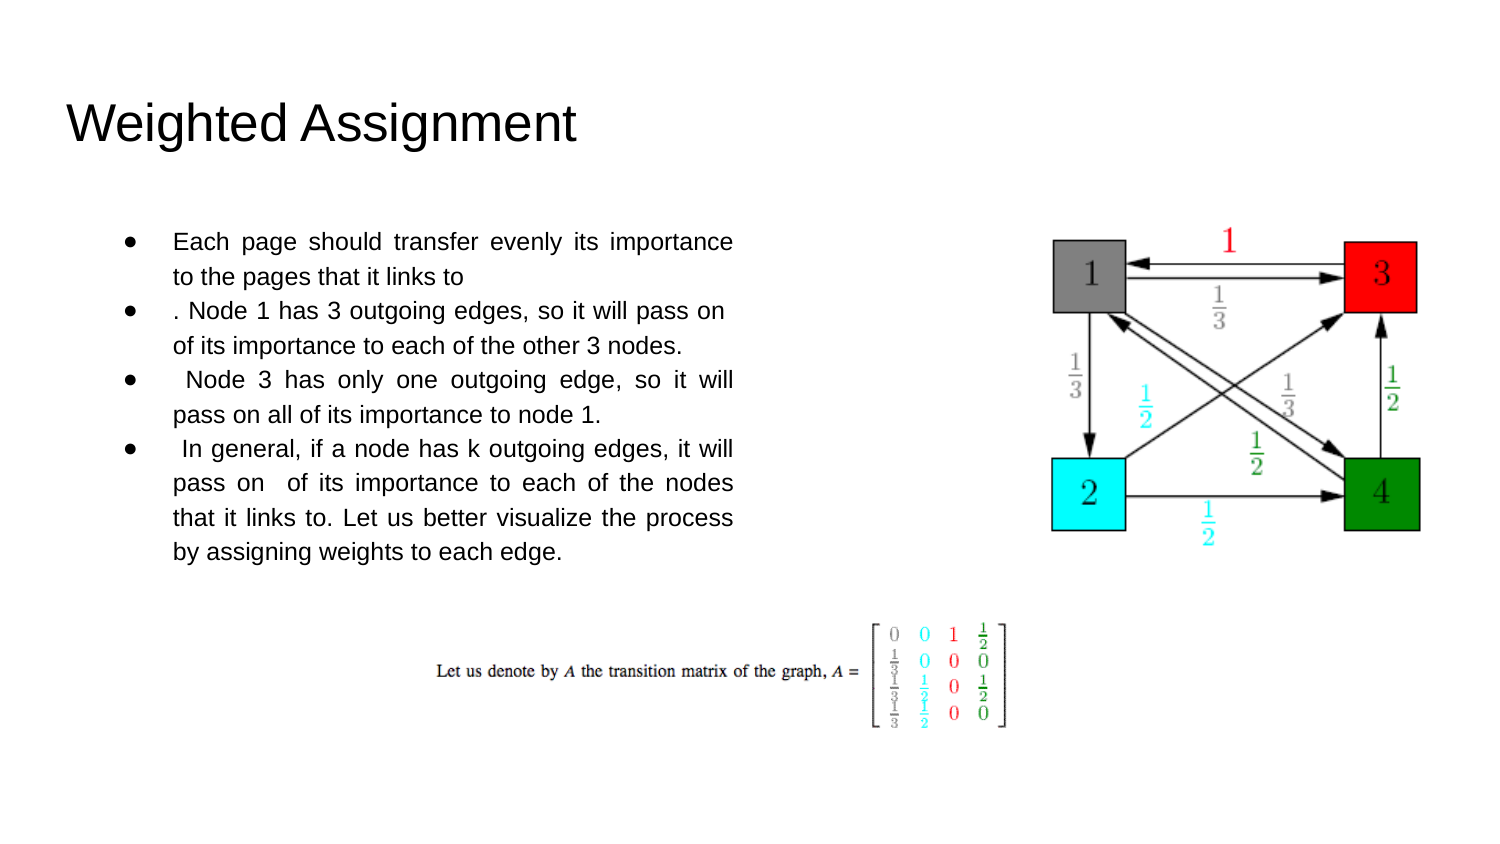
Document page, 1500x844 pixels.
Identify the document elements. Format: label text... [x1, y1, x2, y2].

picture [408, 598, 1015, 750]
text_box Each page should transfer evenly its importance to the pages that it links to . Node 1 has 3 outgoing edges, so it will pass on of its importance to each of the other 3 nodes. Node 3 has only one outgoing edge, so it will pass on all of its importance to node 1. In general, if a node has k outgoing edges, it will pass on of its importance to each of the nodes that it links to. Let us better visualize the process by assigning weights to each edge. [82, 175, 750, 668]
title Weighted Assignment [51, 72, 1449, 167]
picture [1014, 204, 1450, 577]
